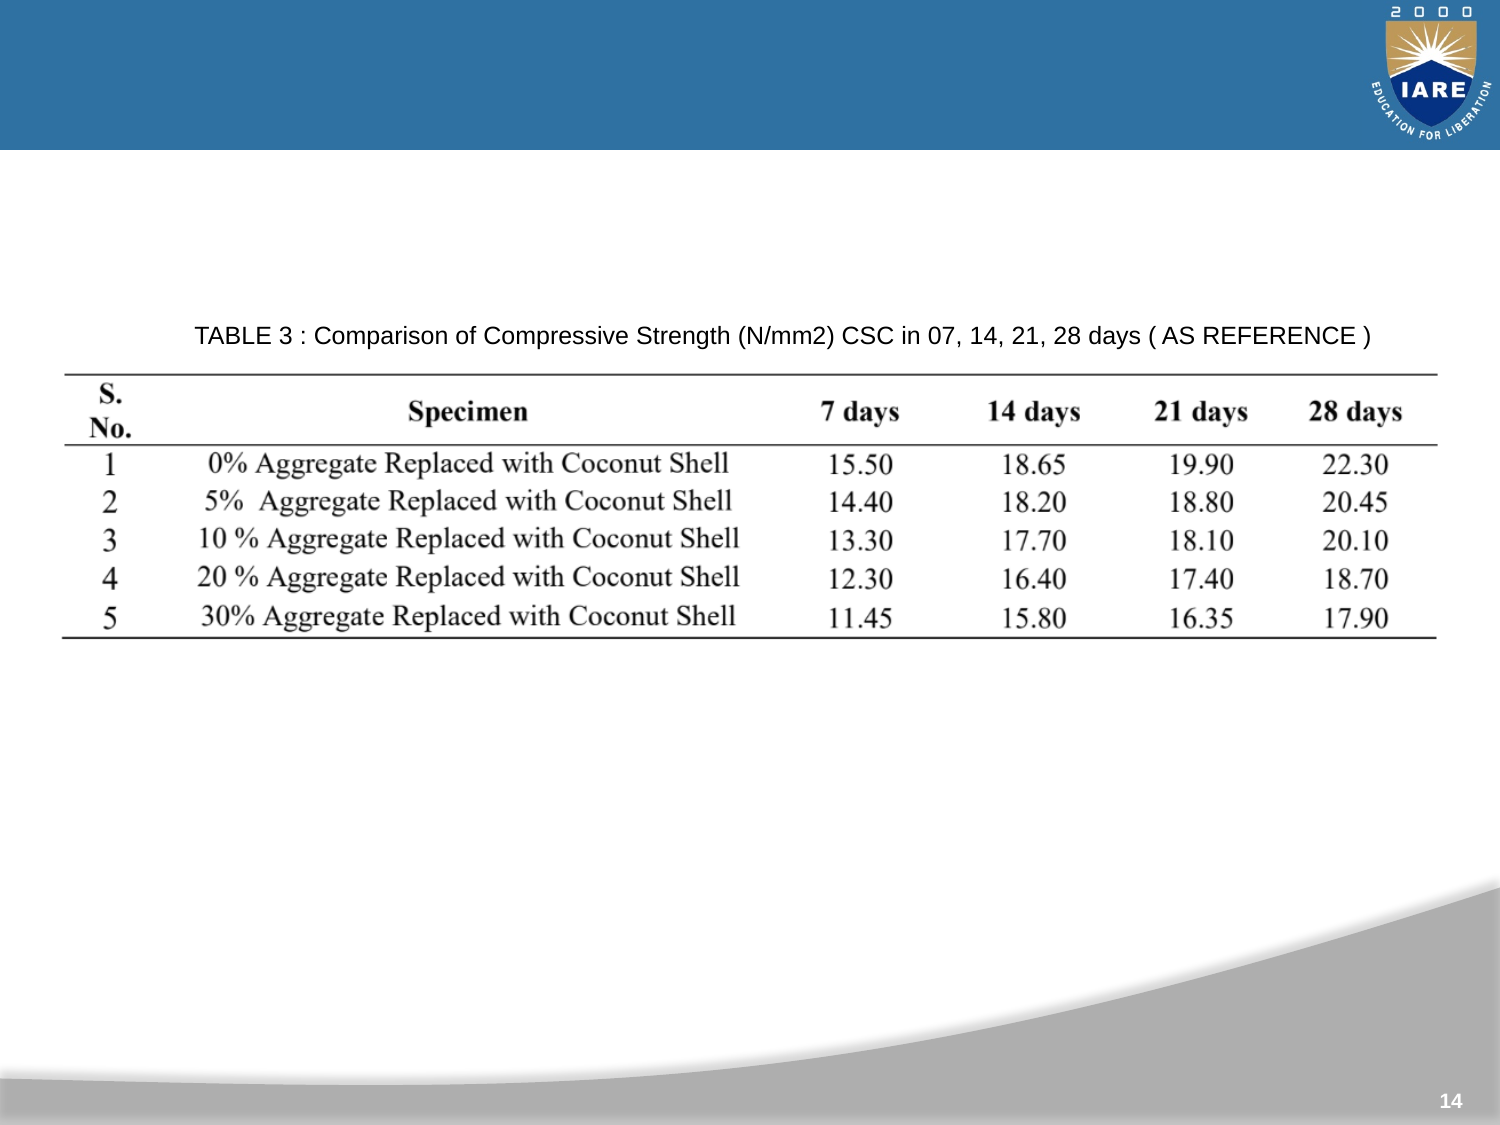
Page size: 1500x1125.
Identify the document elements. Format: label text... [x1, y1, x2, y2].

slide_number 14 [1337, 1053, 1463, 1114]
picture [43, 362, 1456, 654]
picture [1362, 0, 1500, 148]
text_box TABLE 3 : Comparison of Compressive Strength (N/mm2) CSC in 07, 14, 21, 28 days ( AS REFERENCE ) [179, 312, 1429, 353]
